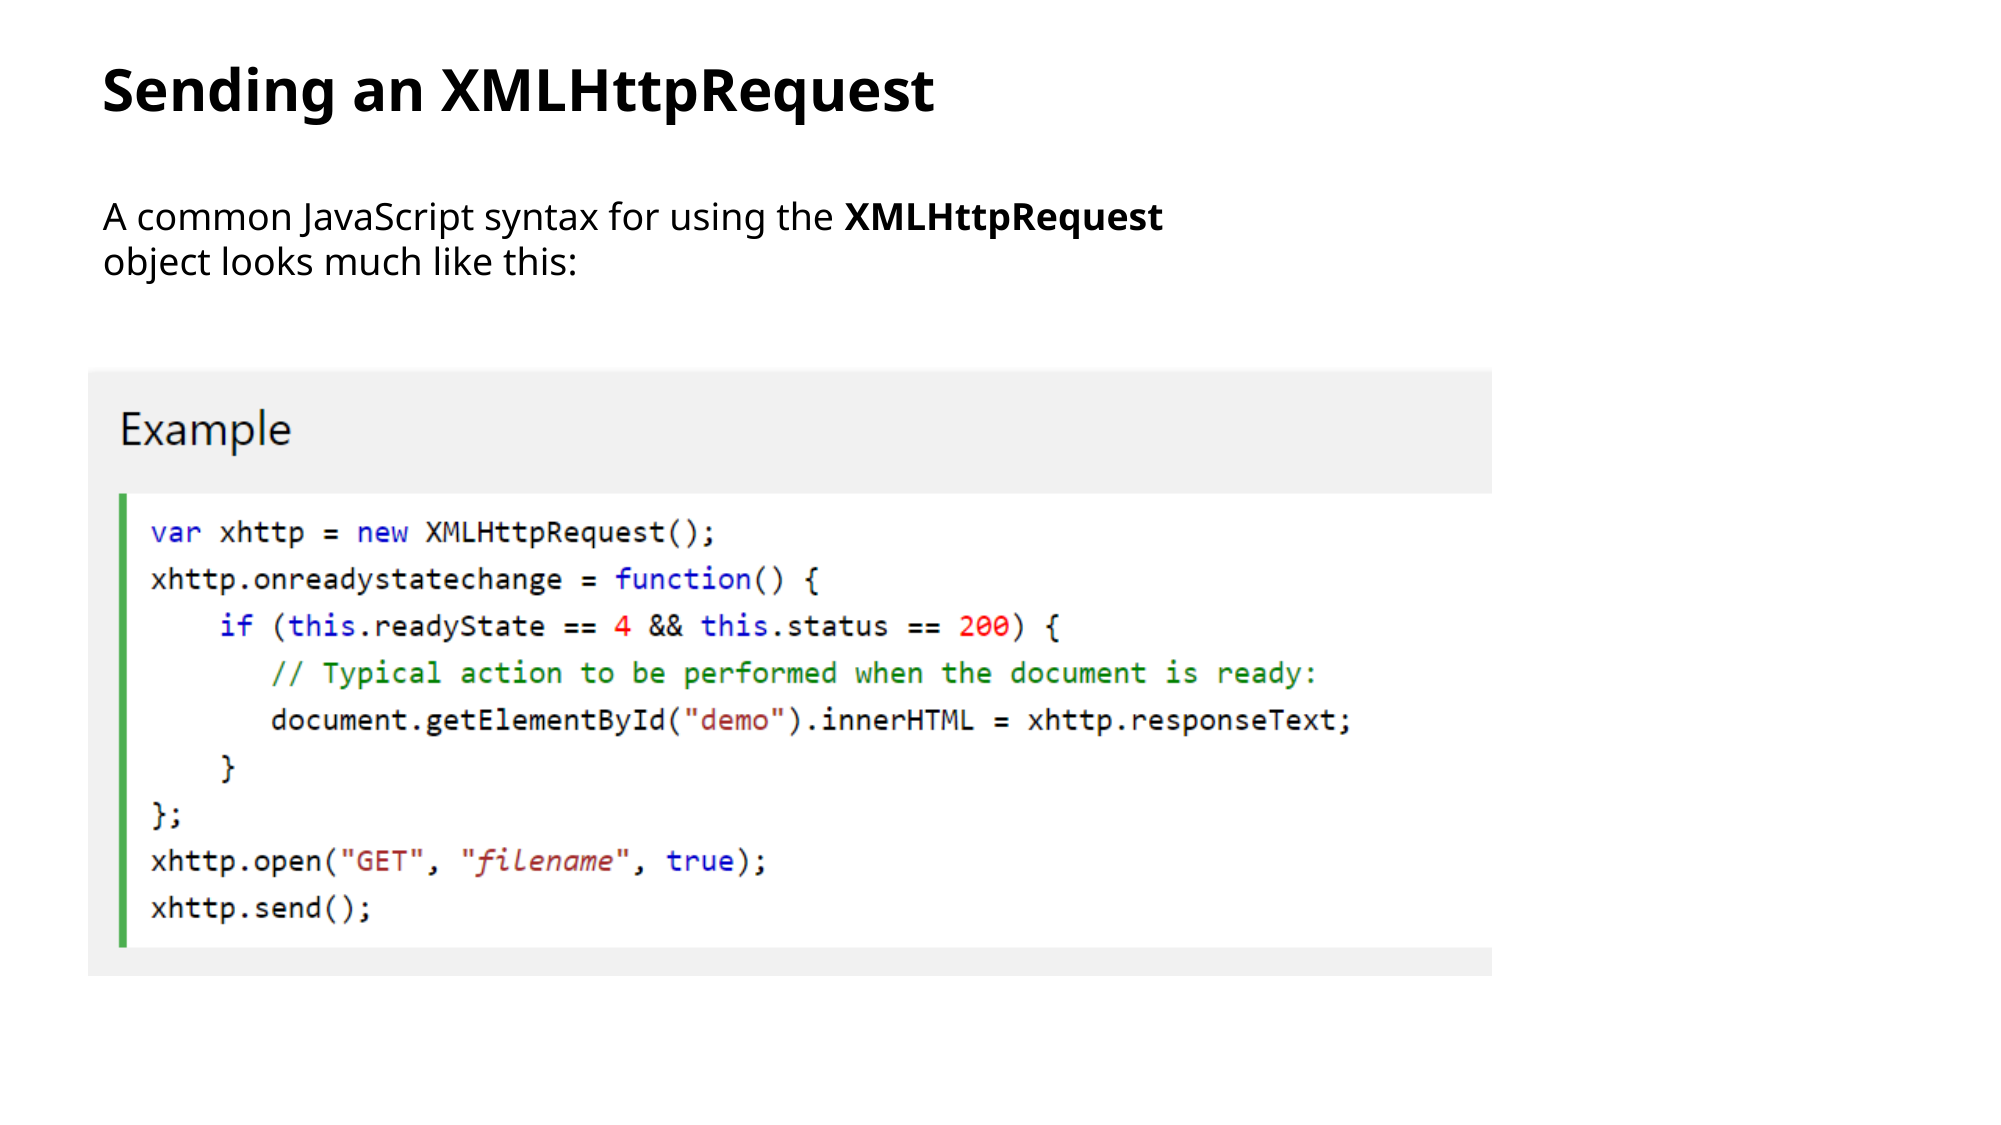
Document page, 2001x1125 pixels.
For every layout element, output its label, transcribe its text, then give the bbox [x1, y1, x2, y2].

text_box Sending an XMLHttpRequest A common JavaScript syntax for using the XMLHttpRequest object looks much like this: [88, 45, 1228, 336]
picture [88, 367, 1492, 976]
